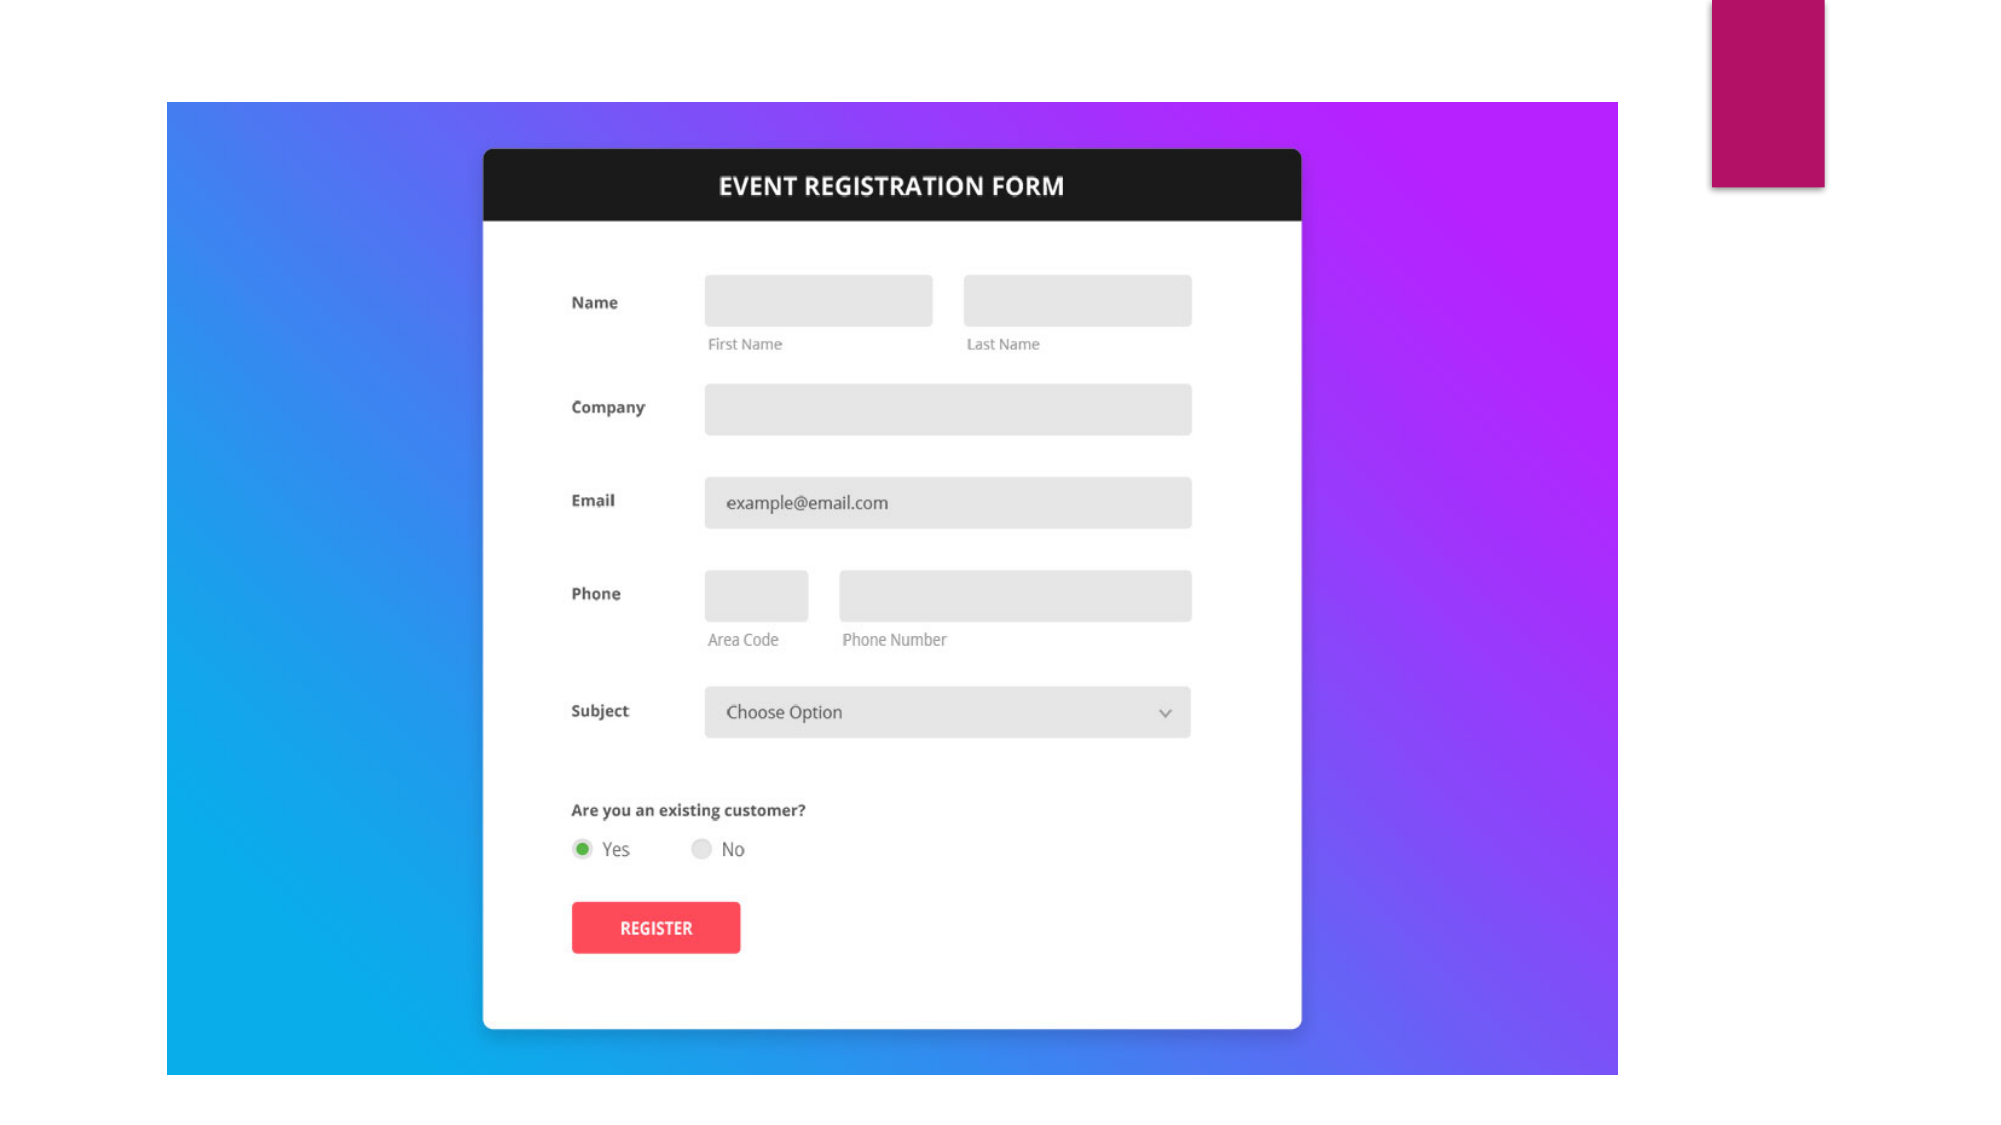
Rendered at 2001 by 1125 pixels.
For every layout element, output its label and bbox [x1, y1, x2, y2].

picture [167, 102, 1618, 1076]
